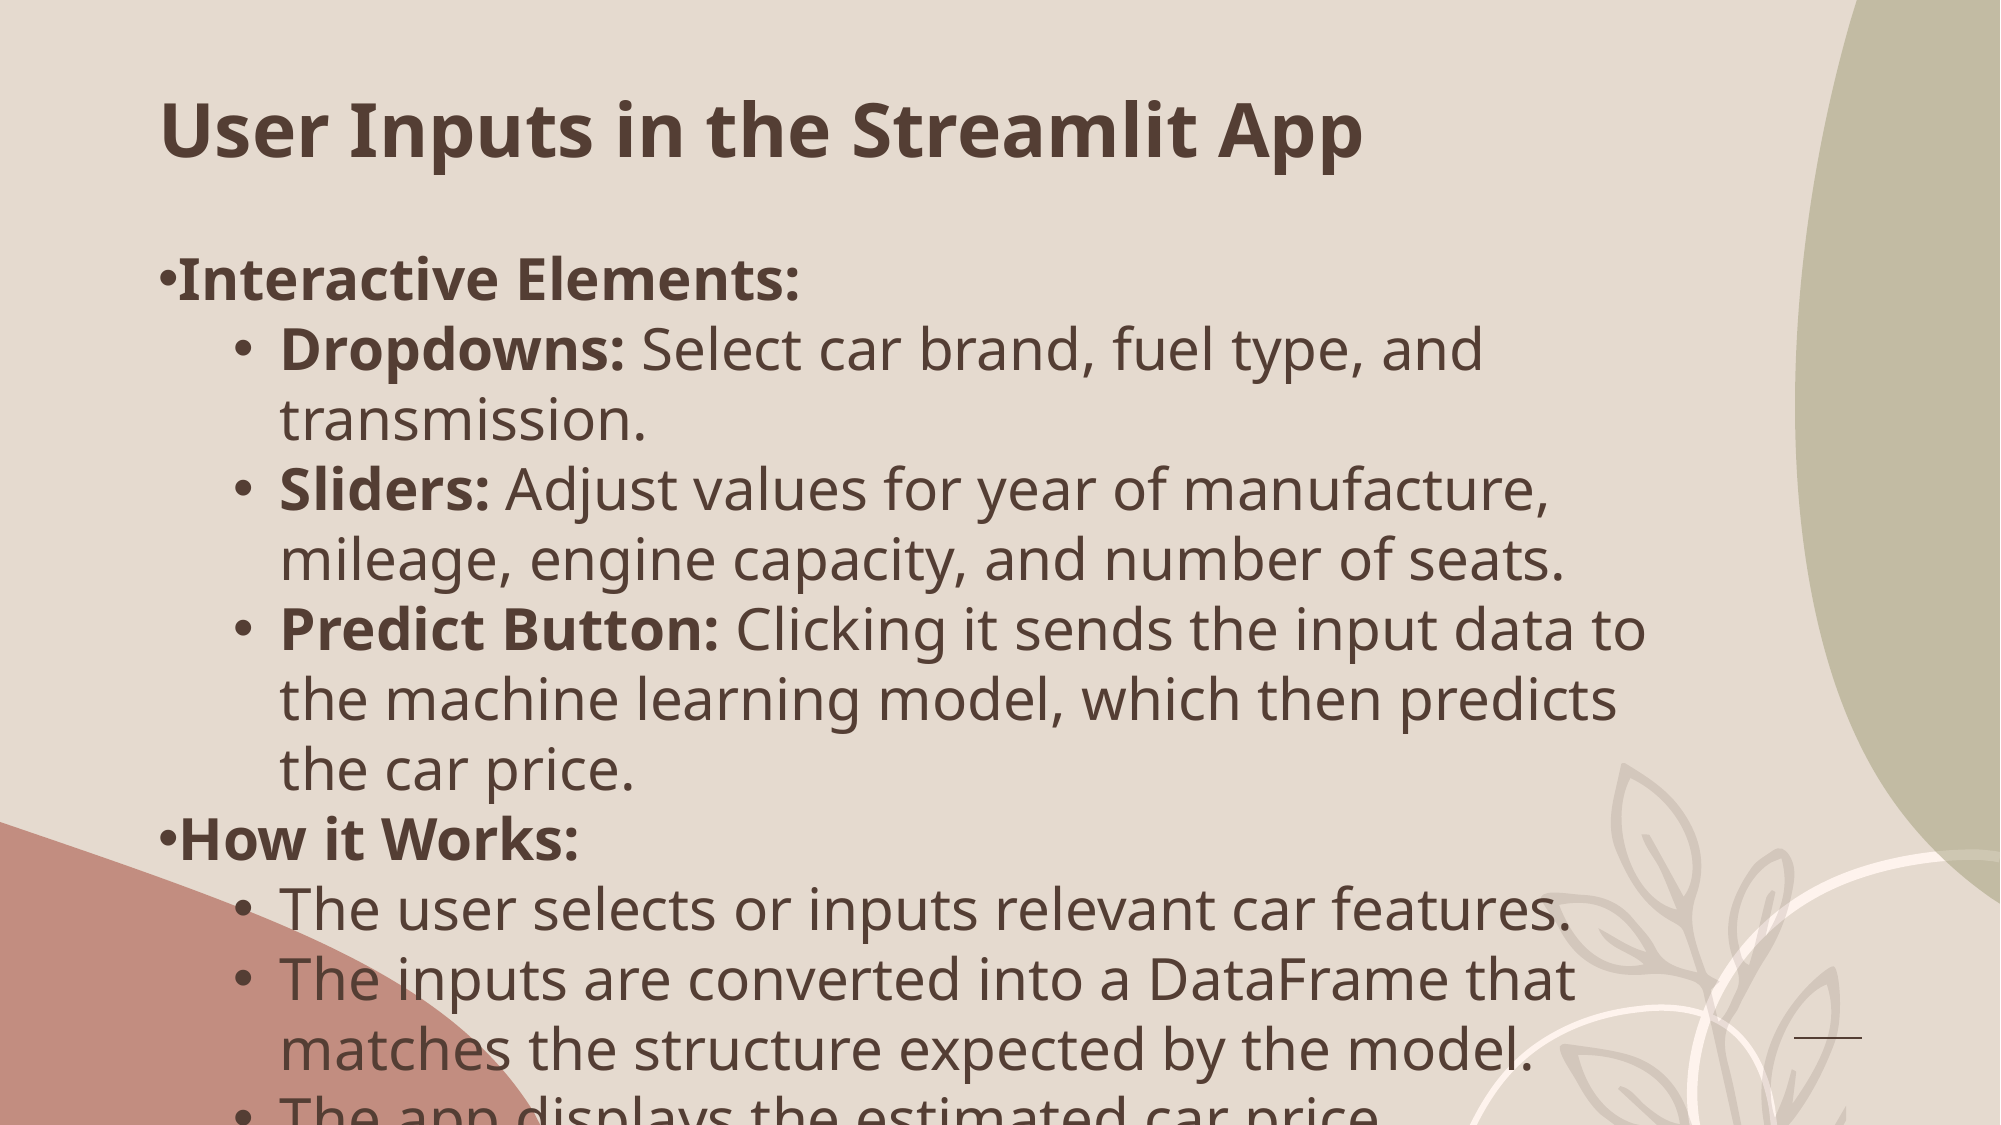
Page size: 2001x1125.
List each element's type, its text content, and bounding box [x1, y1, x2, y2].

text_box User Inputs in the Streamlit App Interactive Elements: Dropdowns: Select car brand, fuel type, and transmission. Sliders: Adjust values for year of manufacture, mileage, engine capacity, and number of seats. Predict Button: Clicking it sends the input data to the machine learning model, which then predicts the car price. How it Works: The user selects or inputs relevant car features. The inputs are converted into a DataFrame that matches the structure expected by the model. The app displays the estimated car price immediately after the user clicks the "Predict" button. [143, 74, 1684, 1125]
